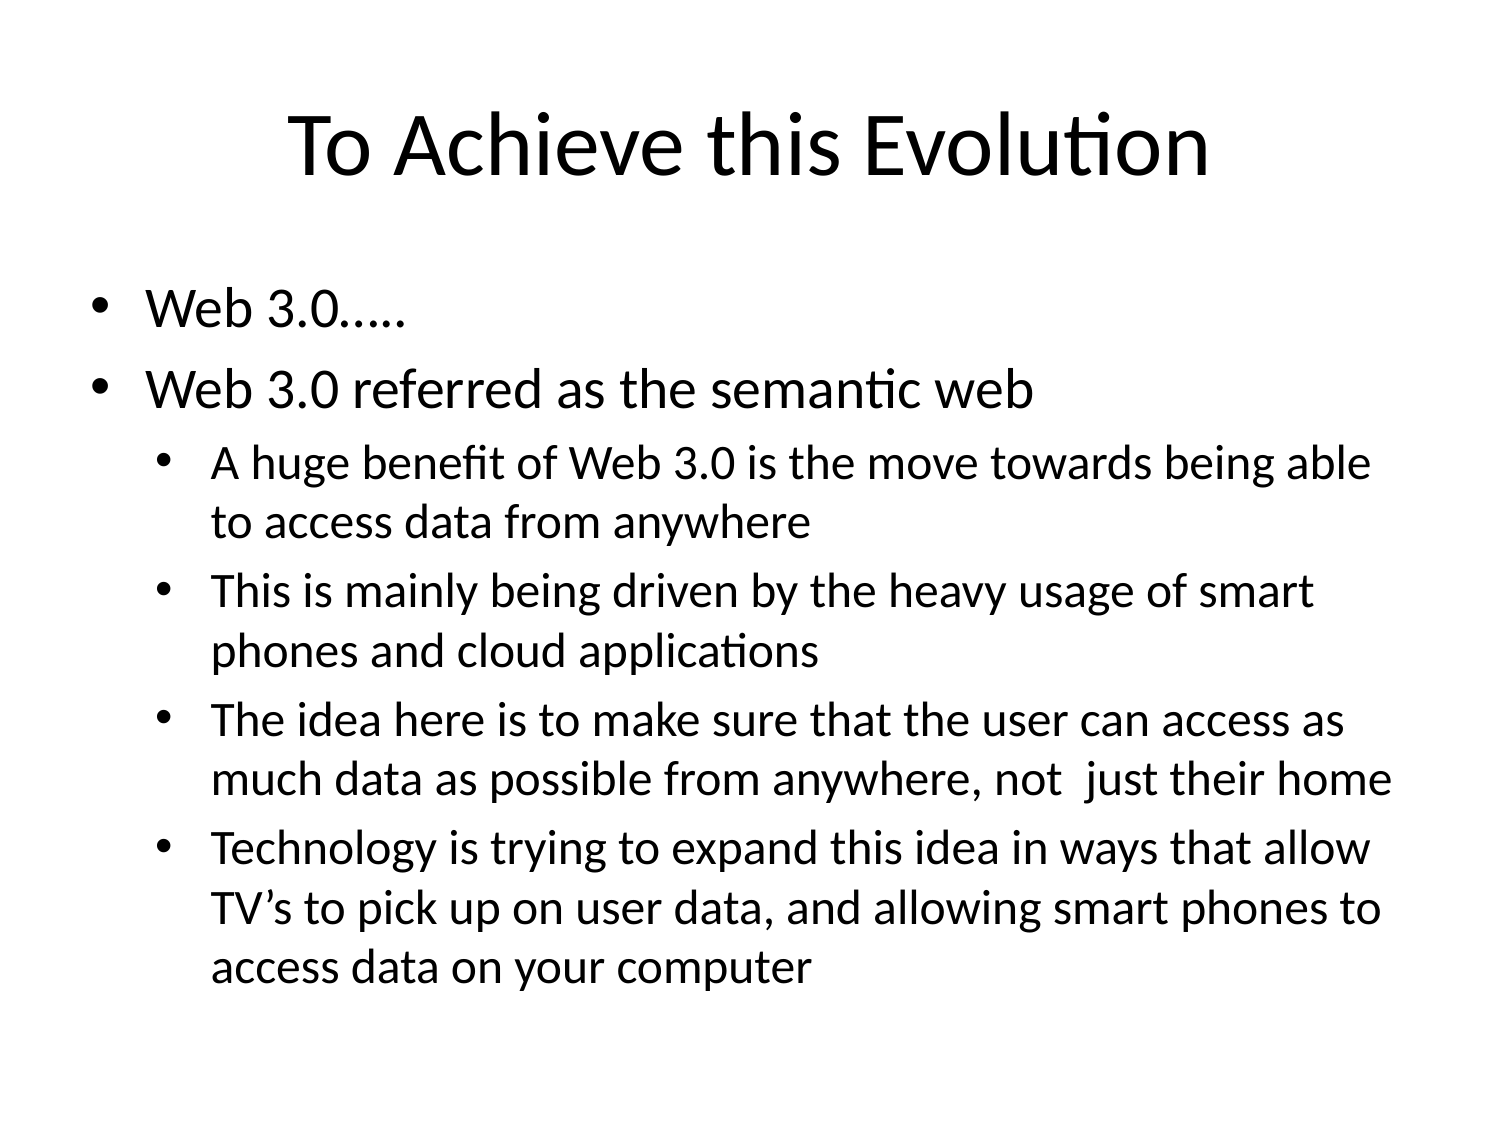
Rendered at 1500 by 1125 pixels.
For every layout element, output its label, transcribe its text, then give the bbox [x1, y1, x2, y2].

title To Achieve this Evolution [75, 45, 1425, 233]
list Web 3.0….. Web 3.0 referred as the semantic web A huge benefit of Web 3.0 is the move towards being able to access data from anywhere This is mainly being driven by the heavy usage of smart phones and cloud applications The idea here is to make sure that the user can access as much data as possible from anywhere, not just their home Technology is trying to expand this idea in ways that allow TV’s to pick up on user data, and allowing smart phones to access data on your computer [75, 262, 1425, 1005]
